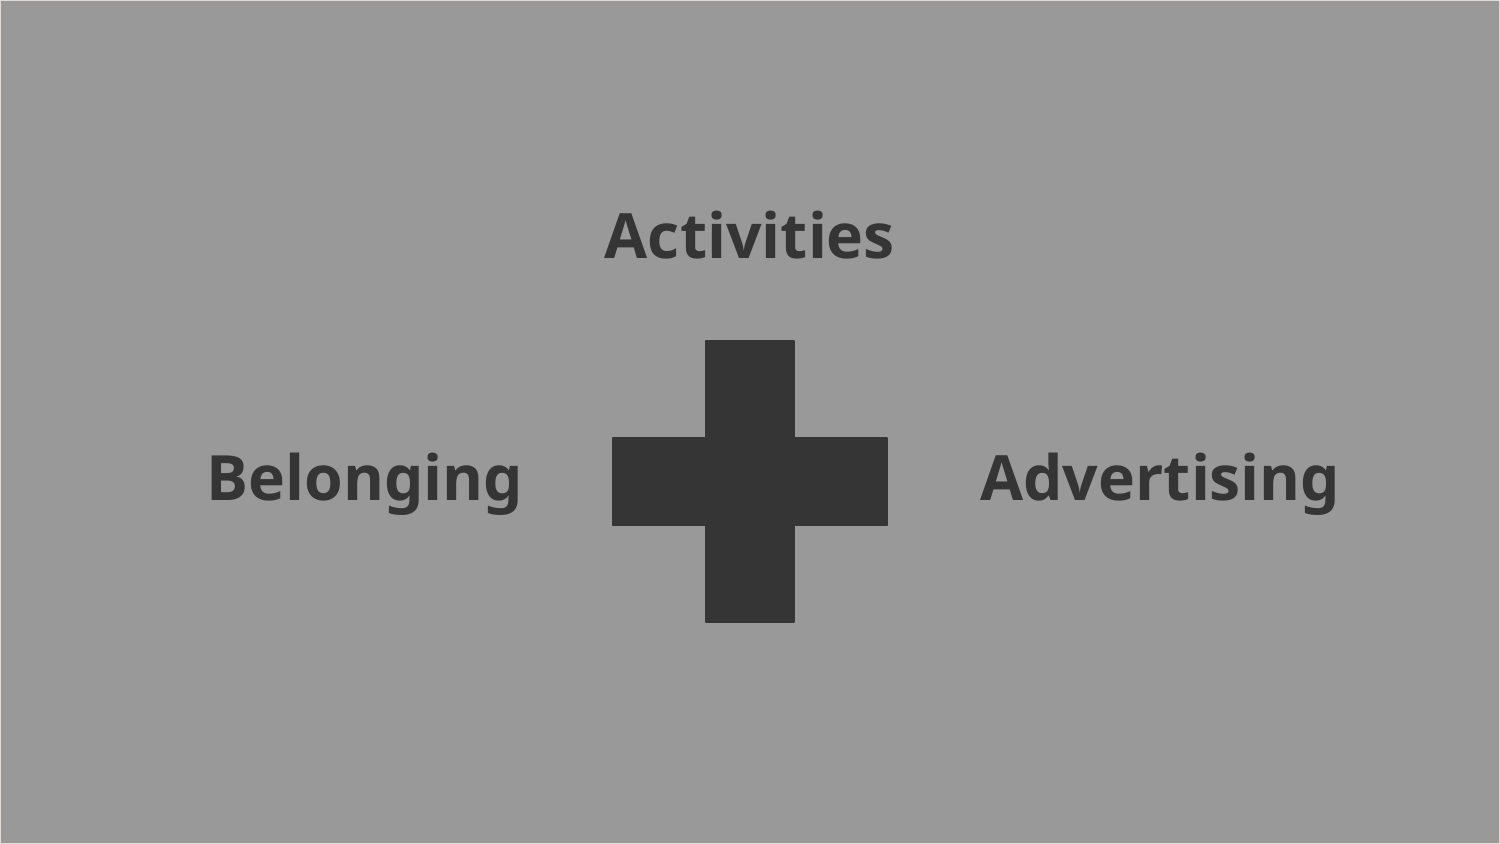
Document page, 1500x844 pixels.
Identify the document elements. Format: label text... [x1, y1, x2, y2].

subtitle Advertising [936, 423, 1385, 473]
text_box [612, 340, 888, 623]
subtitle Activities [551, 180, 949, 231]
text_box [0, 0, 1500, 844]
subtitle Belonging [166, 423, 564, 473]
